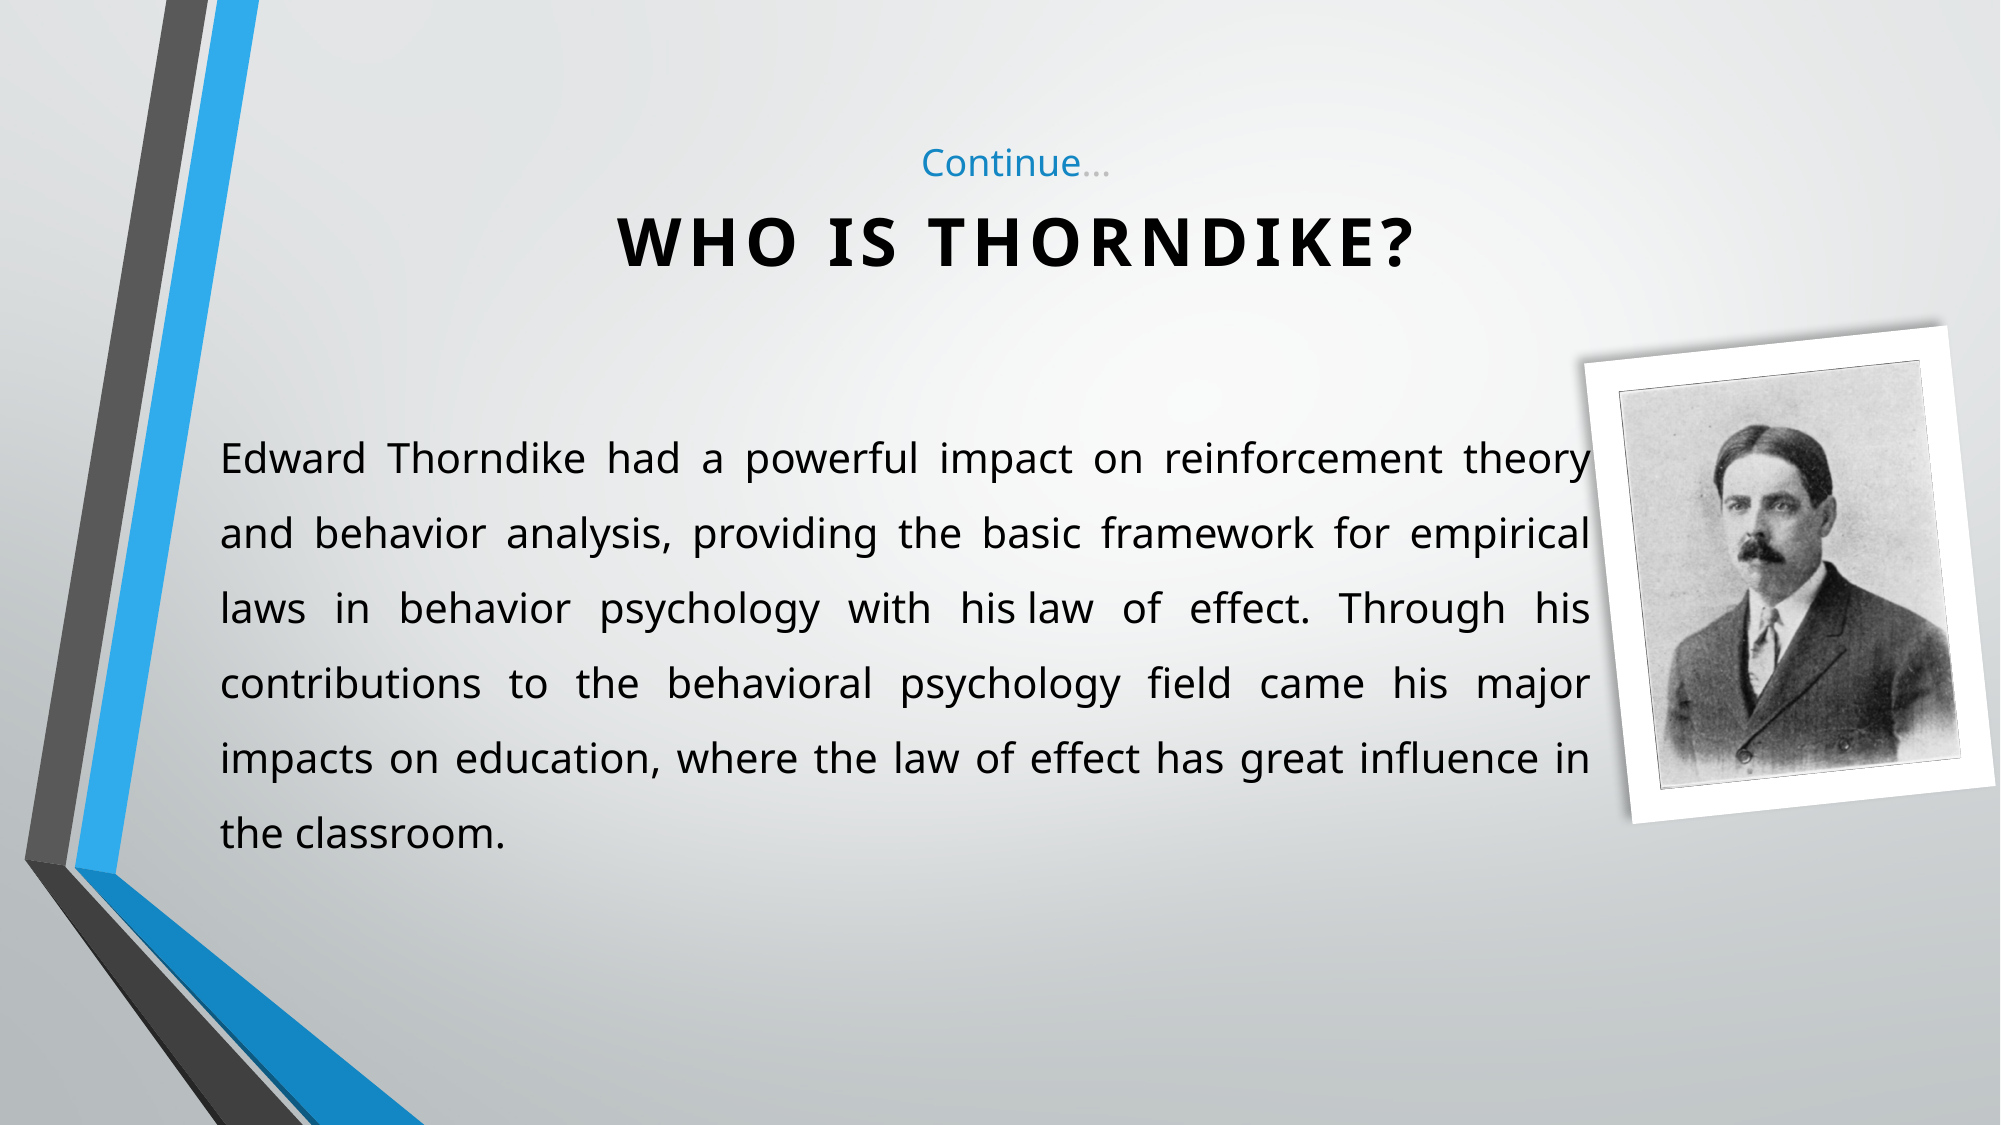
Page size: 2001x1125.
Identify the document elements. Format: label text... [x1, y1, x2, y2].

text_box WHO IS THORNDIKE? [205, 192, 1828, 287]
text_box Edward Thorndike had a powerful impact on reinforcement theory and behavior analysis, providing the basic framework for empirical laws in behavior psychology with his law of effect. Through his contributions to the behavioral psychology field came his major impacts on education, where the law of effect has great influence in the classroom. [204, 399, 1607, 865]
text_box Continue… [896, 131, 1136, 192]
picture [1619, 360, 1961, 789]
